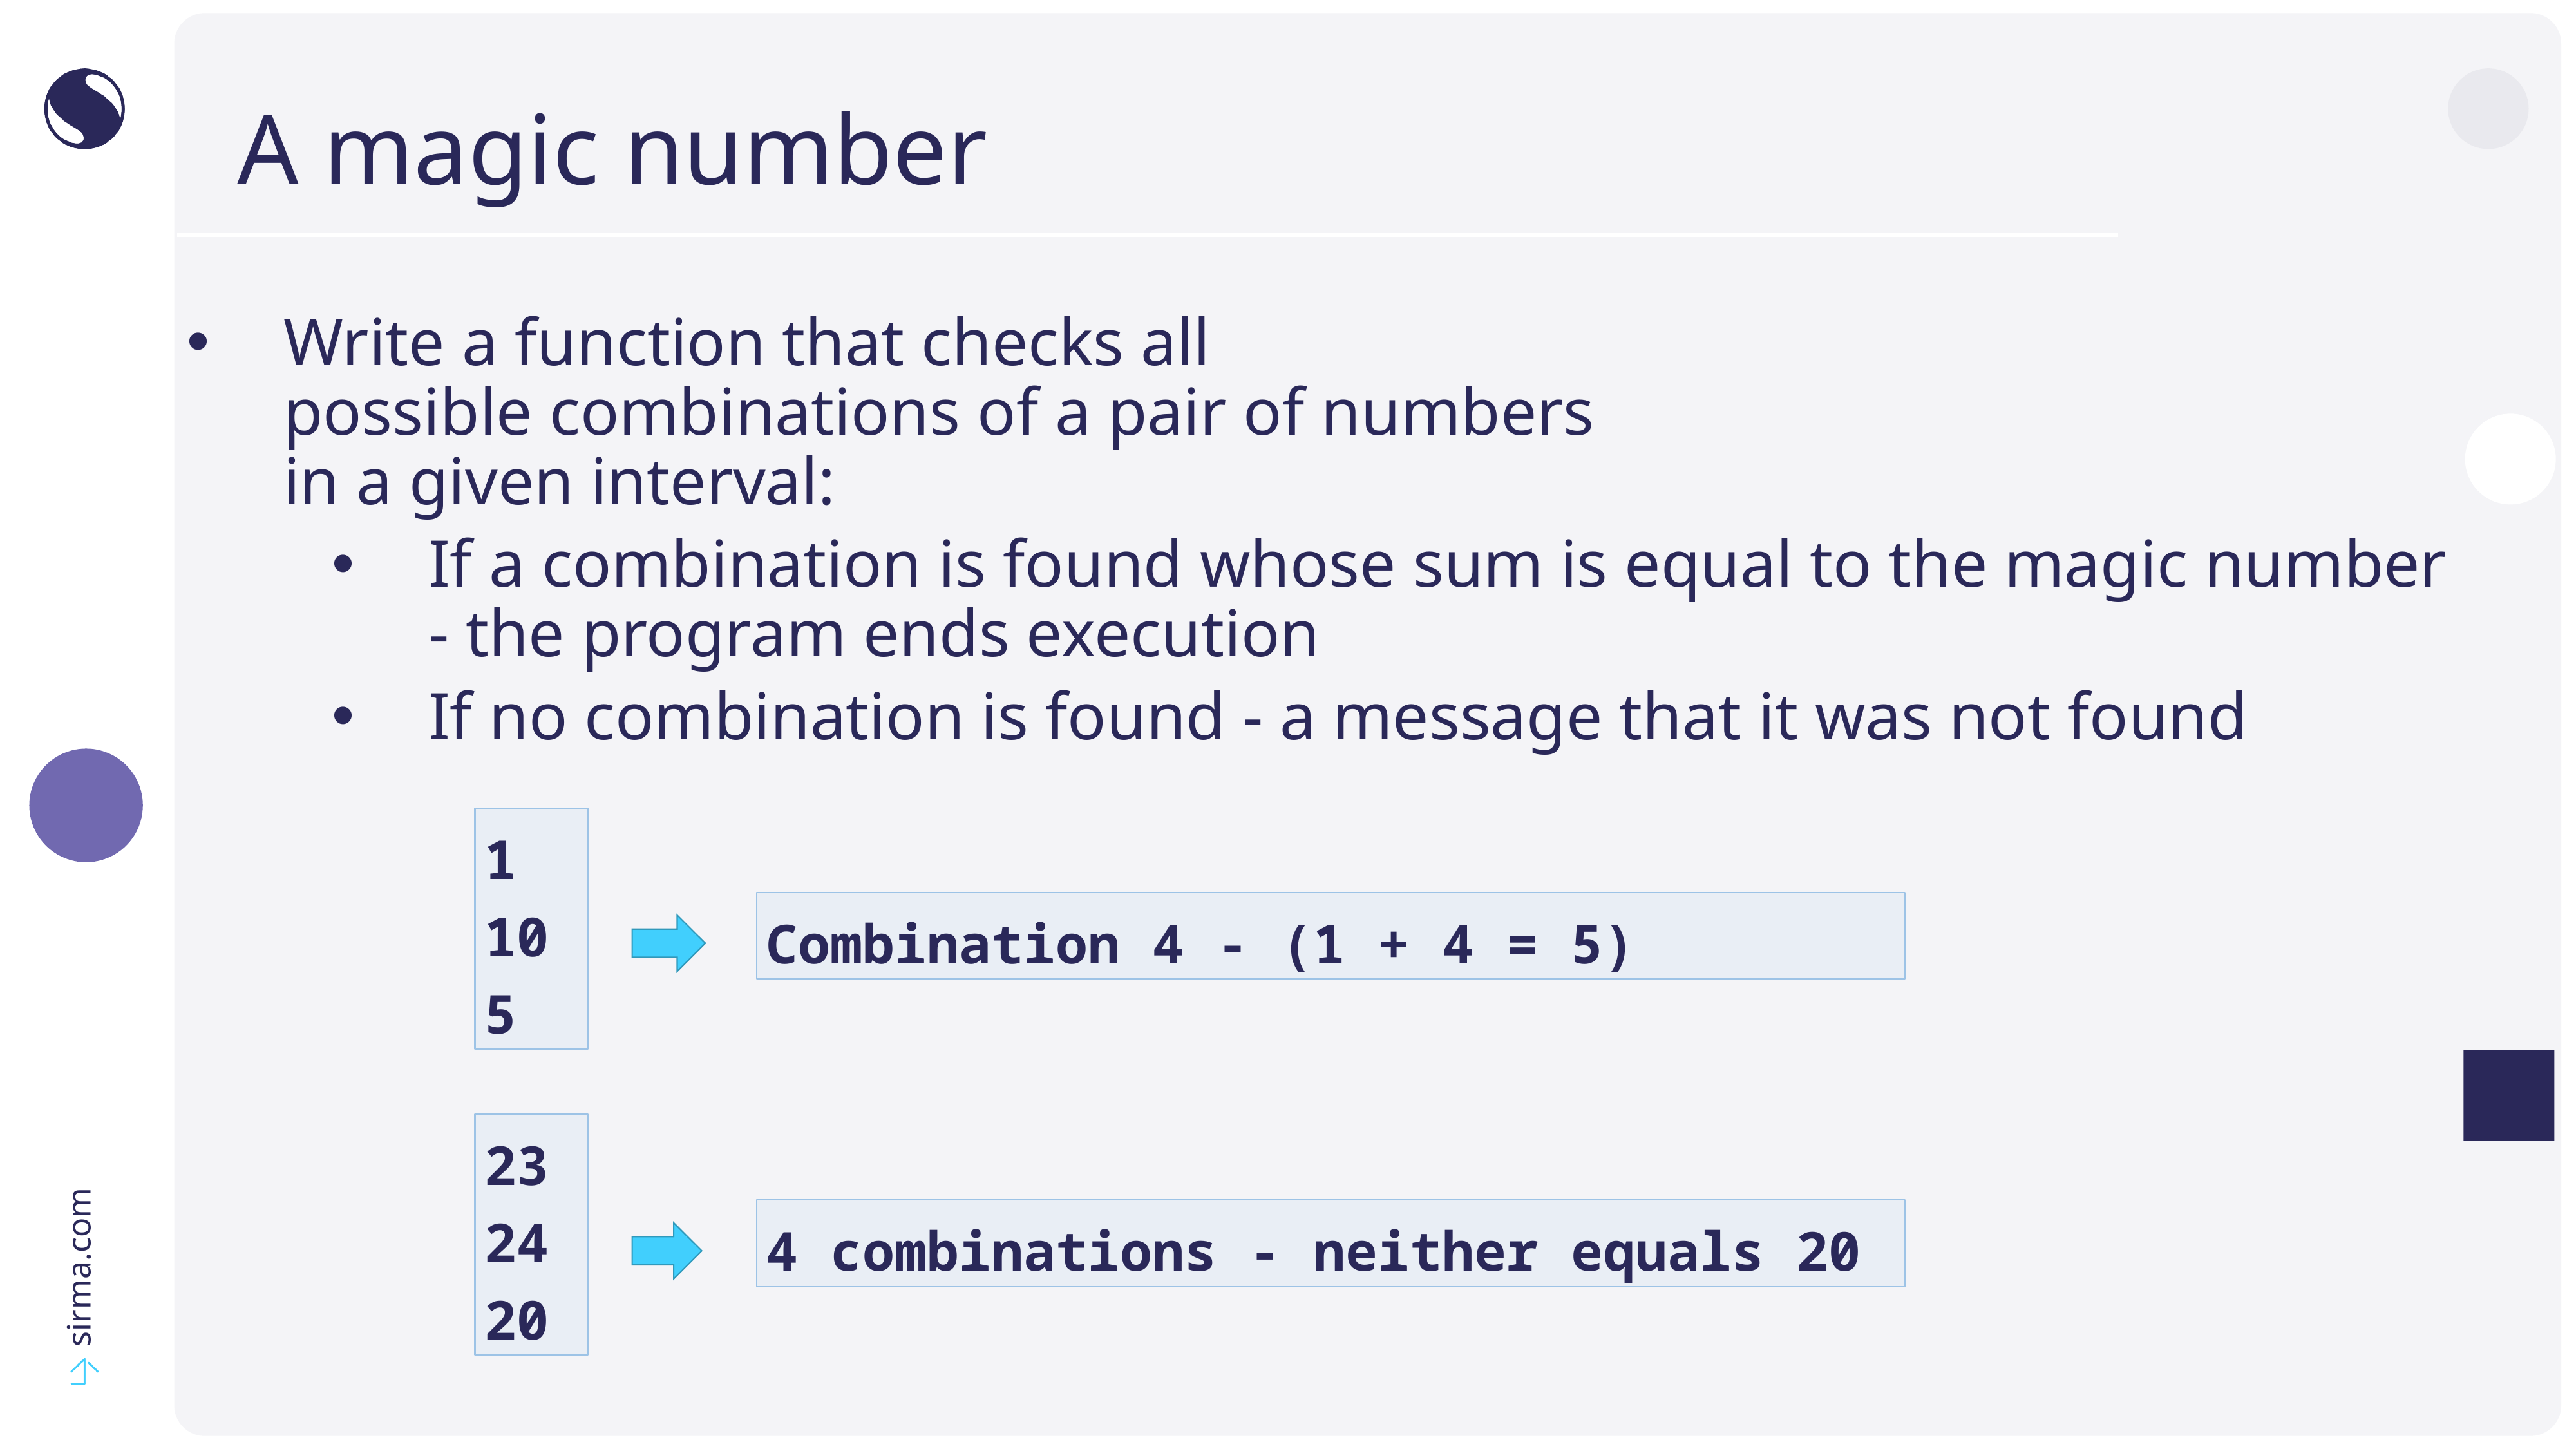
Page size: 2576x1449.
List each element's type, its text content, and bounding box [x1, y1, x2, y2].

picture [70, 1358, 99, 1385]
title A magic number [227, 77, 2118, 230]
picture [44, 68, 125, 149]
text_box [475, 808, 1906, 1352]
list Write a function that checks all possible combinations of a pair of numbers in a given interval: If a combination is found whose sum is equal to the magic number - the program ends execution If no combination is found - a message that it was not found [176, 305, 2487, 1342]
